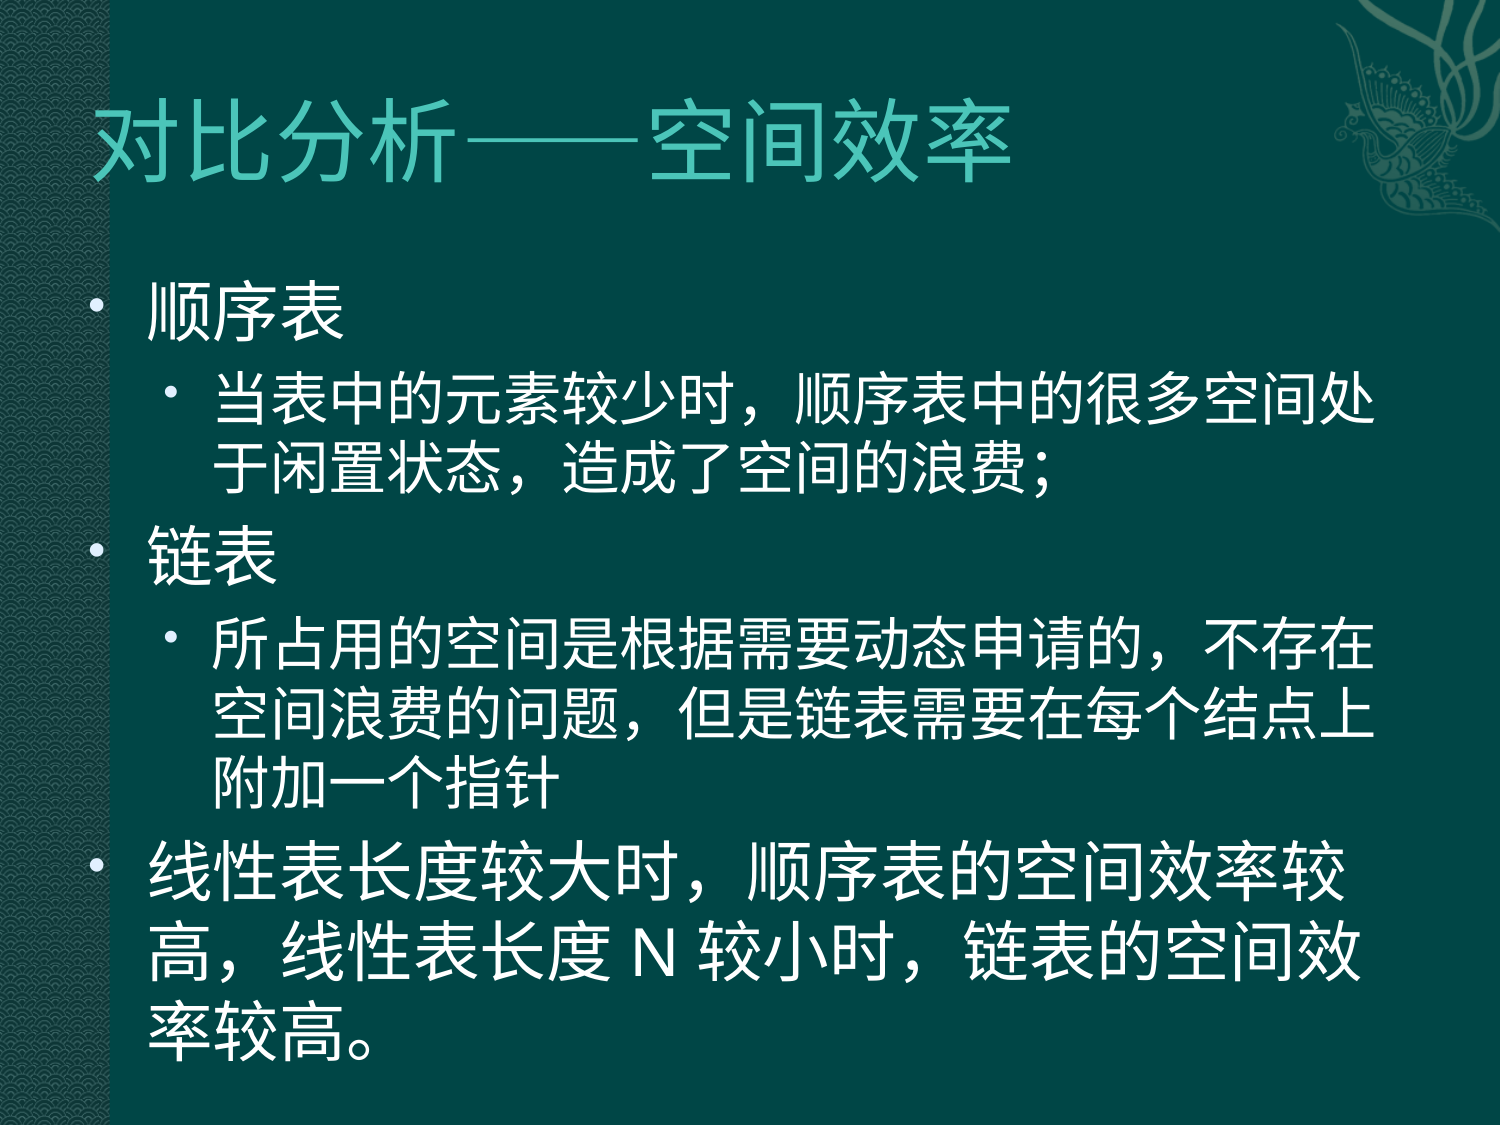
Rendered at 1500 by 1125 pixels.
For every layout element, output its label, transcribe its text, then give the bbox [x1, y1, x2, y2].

picture [0, 0, 110, 1125]
list 顺序表 当表中的元素较少时，顺序表中的很多空间处于闲置状态，造成了空间的浪费； 链表 所占用的空间是根据需要动态申请的，不存在空间浪费的问题，但是链表需要在每个结点上附加一个指针 线性表长度较大时，顺序表的空间效率较高，线性表长度N较小时，链表的空间效率较高。 [75, 262, 1425, 1102]
title 对比分析——空间效率 [75, 45, 1351, 233]
